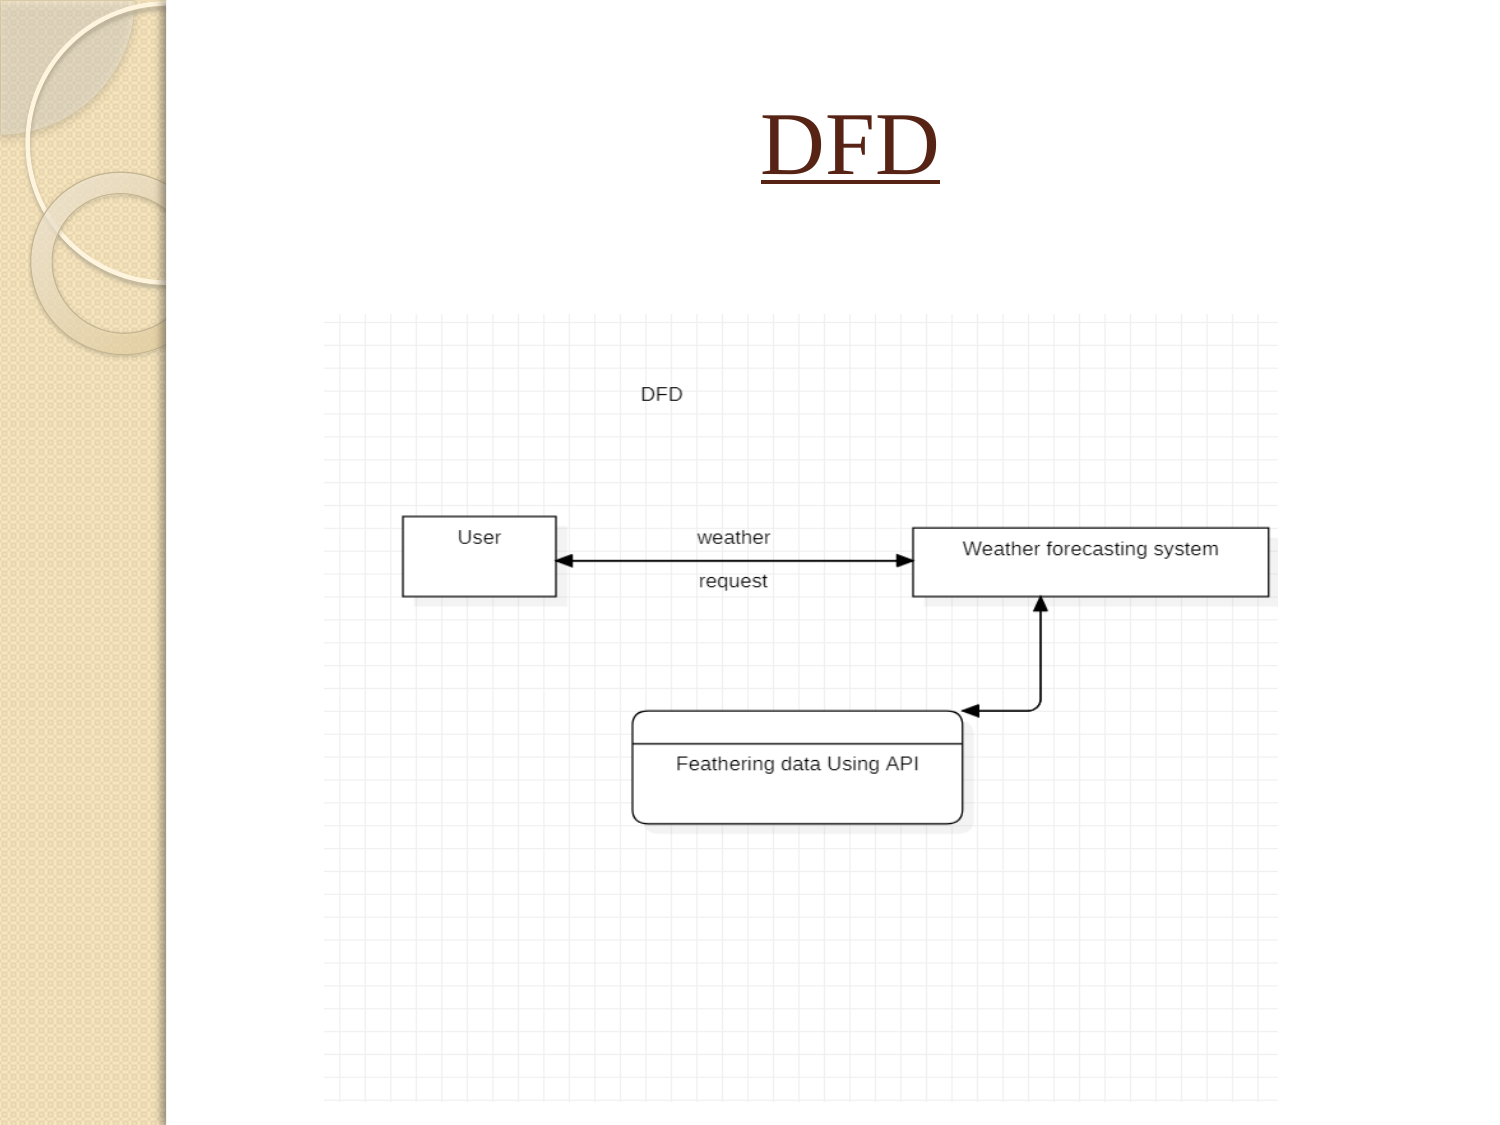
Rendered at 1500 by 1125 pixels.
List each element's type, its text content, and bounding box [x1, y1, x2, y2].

title DFD [235, 45, 1466, 233]
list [324, 314, 1279, 1103]
